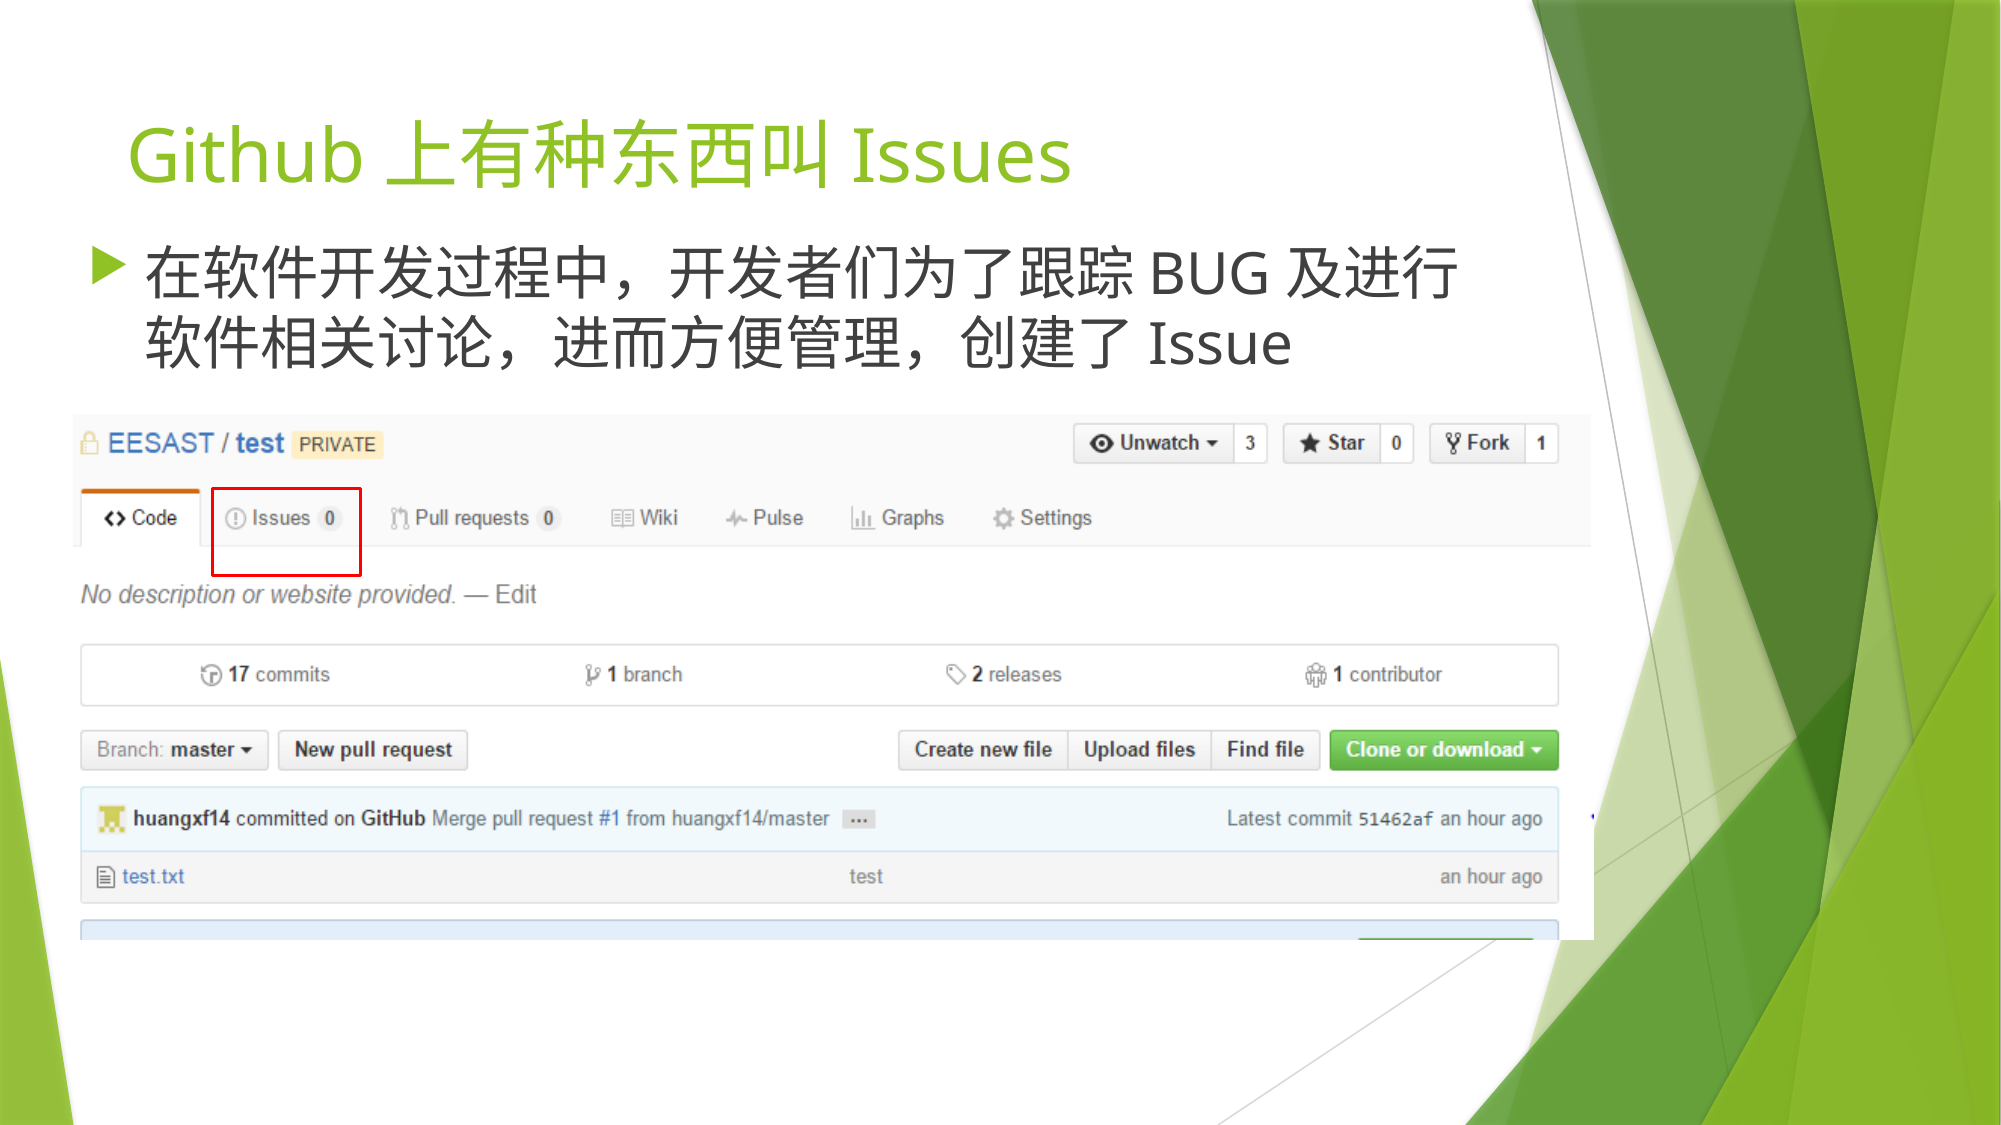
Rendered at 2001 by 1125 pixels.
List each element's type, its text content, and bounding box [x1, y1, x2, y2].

picture [72, 413, 1595, 940]
title Github上有种东西叫Issues [111, 99, 1522, 317]
list 在软件开发过程中，开发者们为了跟踪BUG及进行软件相关讨论，进而方便管理，创建了Issue [73, 229, 1484, 412]
